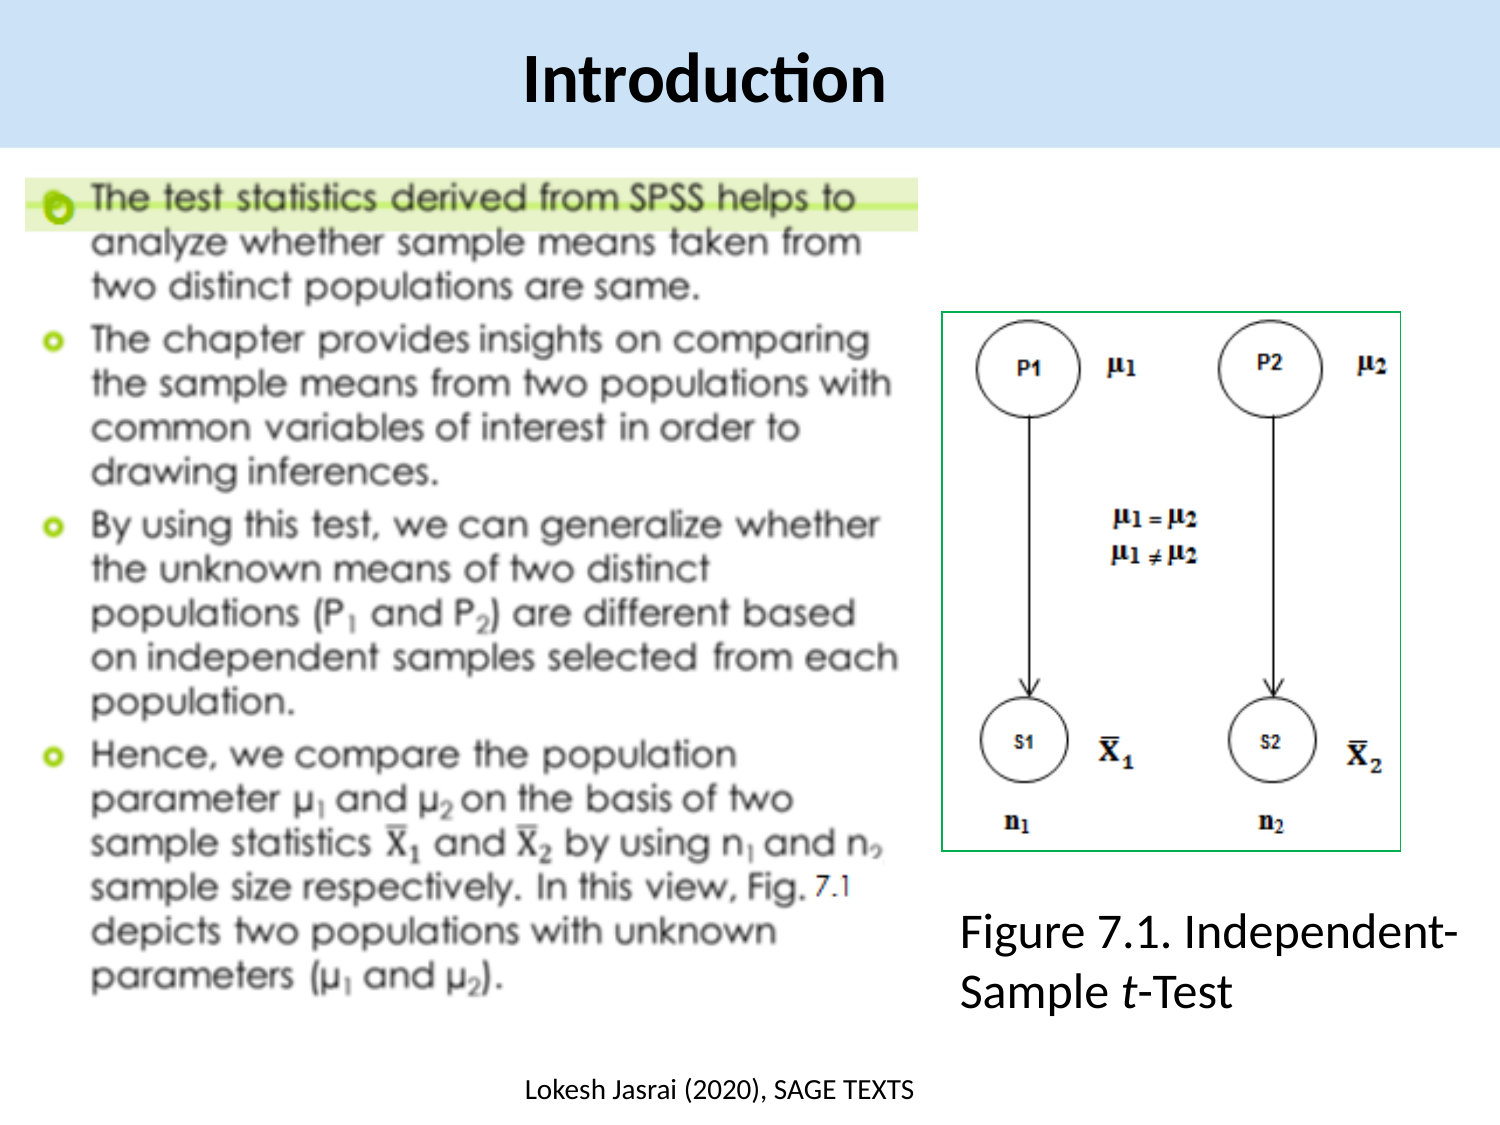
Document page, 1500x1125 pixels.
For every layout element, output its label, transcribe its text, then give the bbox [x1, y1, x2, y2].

picture [0, 0, 1500, 1125]
text_box Introduction [139, 33, 1288, 130]
text_box Figure 7.1. Independent-Sample t-Test [945, 890, 1482, 1026]
footer Lokesh Jasrai (2020), SAGE TEXTS [452, 1063, 988, 1124]
